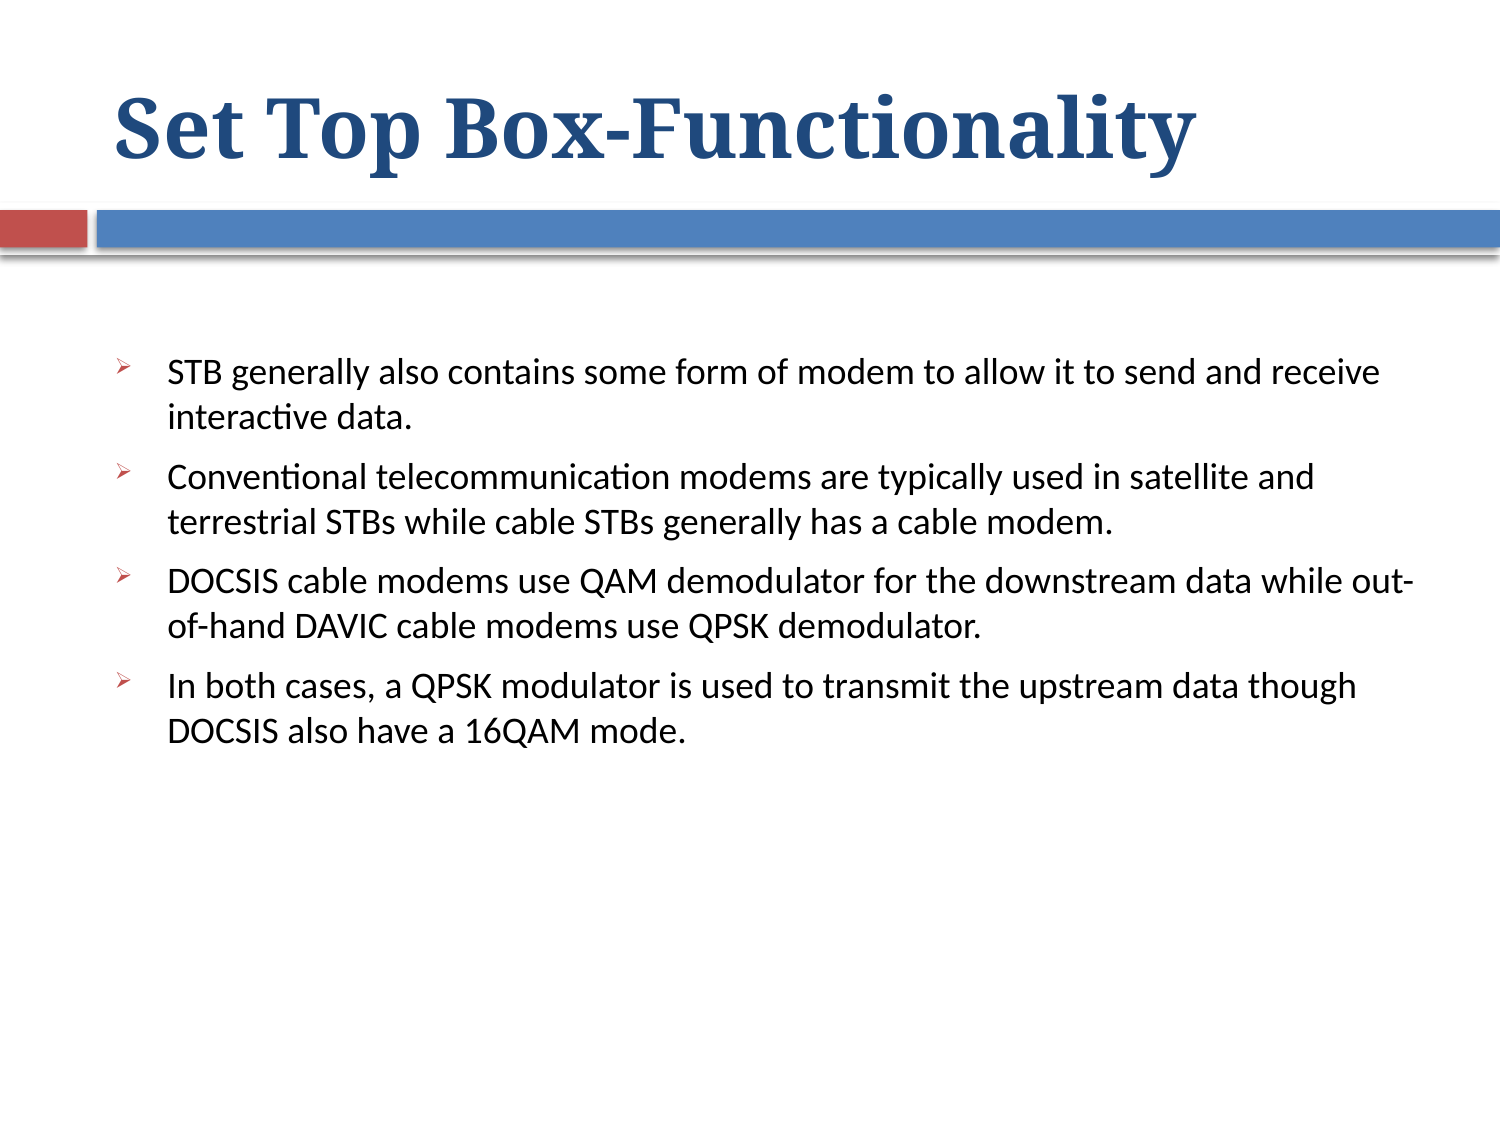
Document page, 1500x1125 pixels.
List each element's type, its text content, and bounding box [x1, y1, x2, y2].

title Set Top Box-Functionality [99, 50, 1425, 200]
list STB generally also contains some form of modem to allow it to send and receive interactive data. Conventional telecommunication modems are typically used in satellite and terrestrial STBs while cable STBs generally has a cable modem. DOCSIS cable modems use QAM demodulator for the downstream data while out-of-hand DAVIC cable modems use QPSK demodulator. In both cases, a QPSK modulator is used to transmit the upstream data though DOCSIS also have a 16QAM mode. [99, 275, 1438, 1063]
